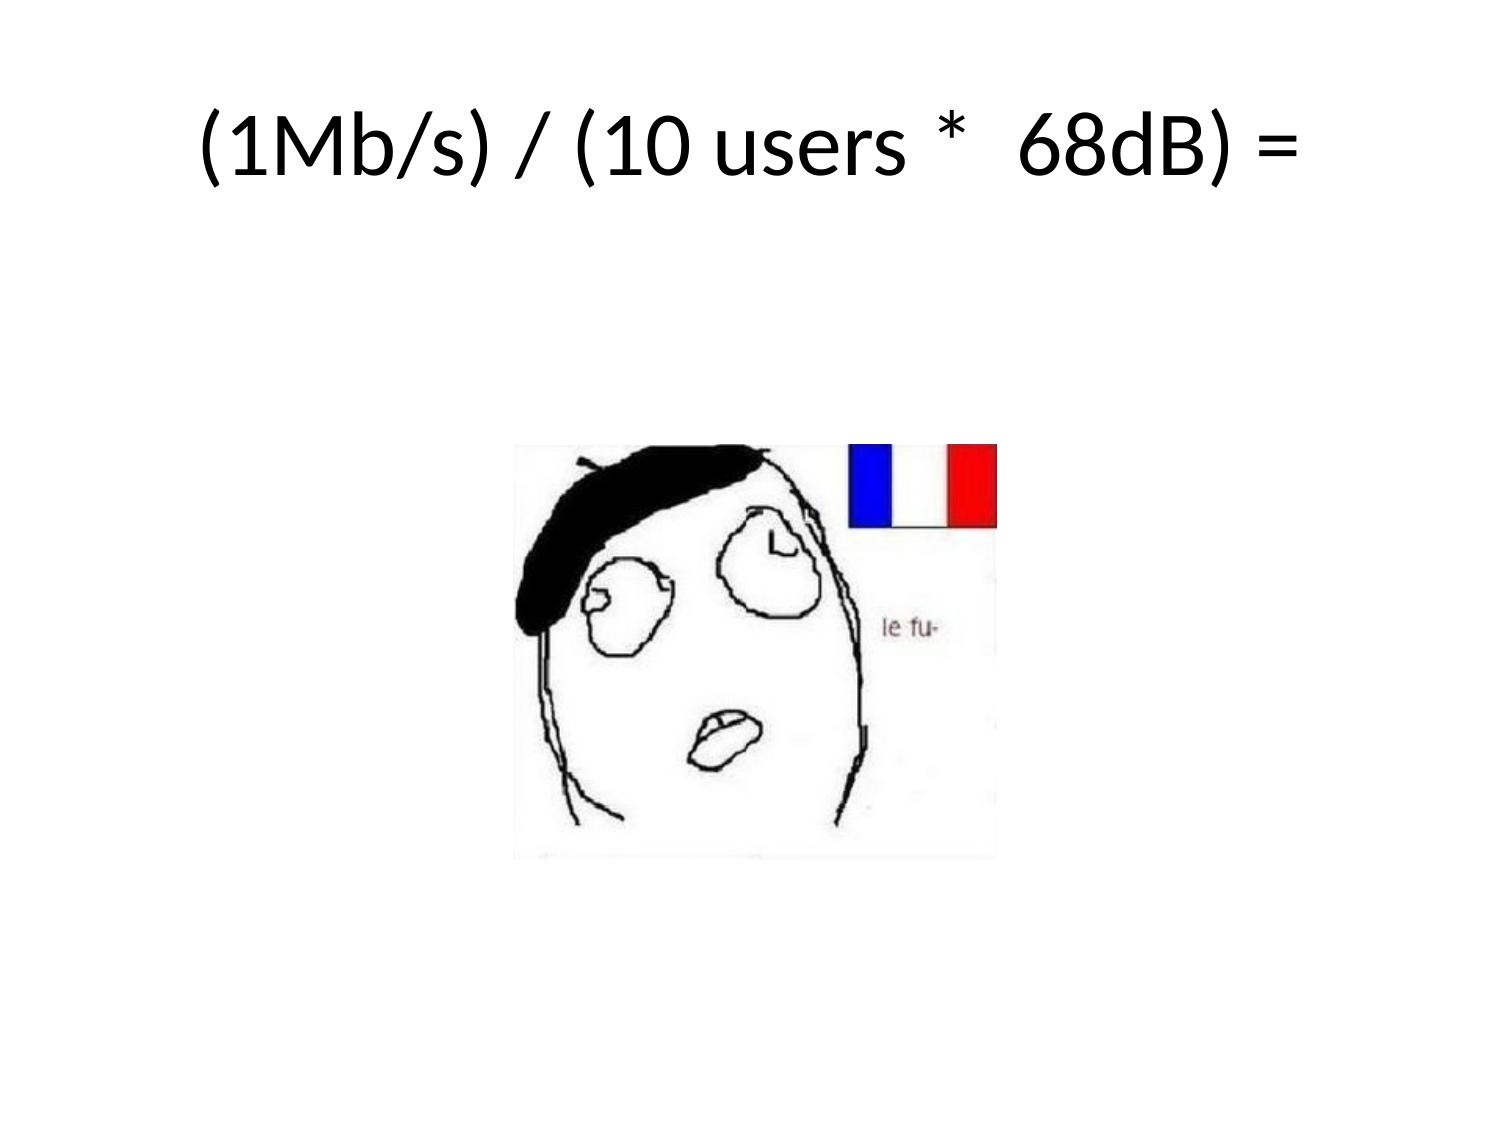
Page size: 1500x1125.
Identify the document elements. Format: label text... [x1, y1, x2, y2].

title (1Mb/s) / (10 users * 68dB) = [75, 45, 1425, 233]
picture [513, 444, 997, 861]
